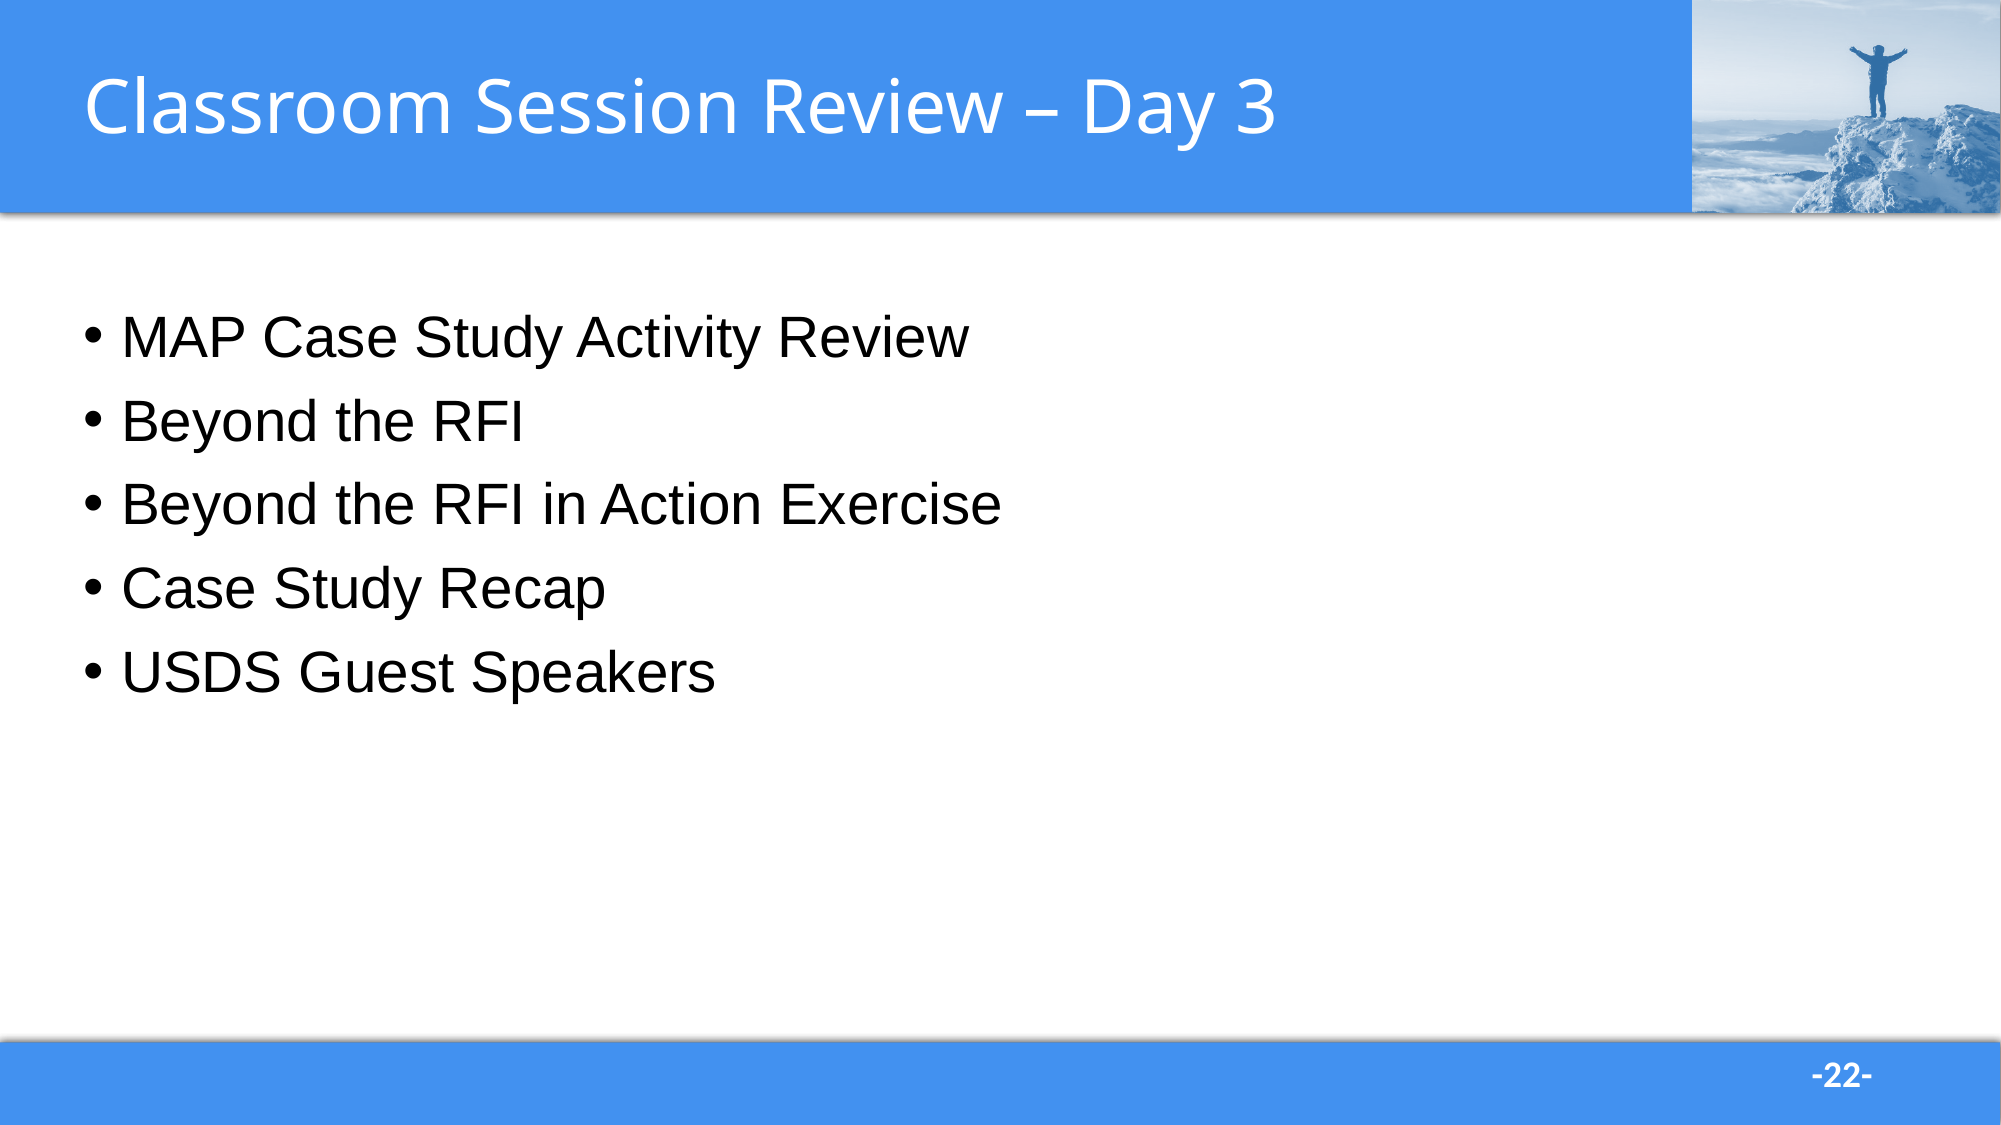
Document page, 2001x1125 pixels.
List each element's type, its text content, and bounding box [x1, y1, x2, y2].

list MAP Case Study Activity Review Beyond the RFI Beyond the RFI in Action Exercise Case Study Recap USDS Guest Speakers [68, 299, 1932, 1014]
title Classroom Session Review – Day 3 [68, 0, 1932, 218]
